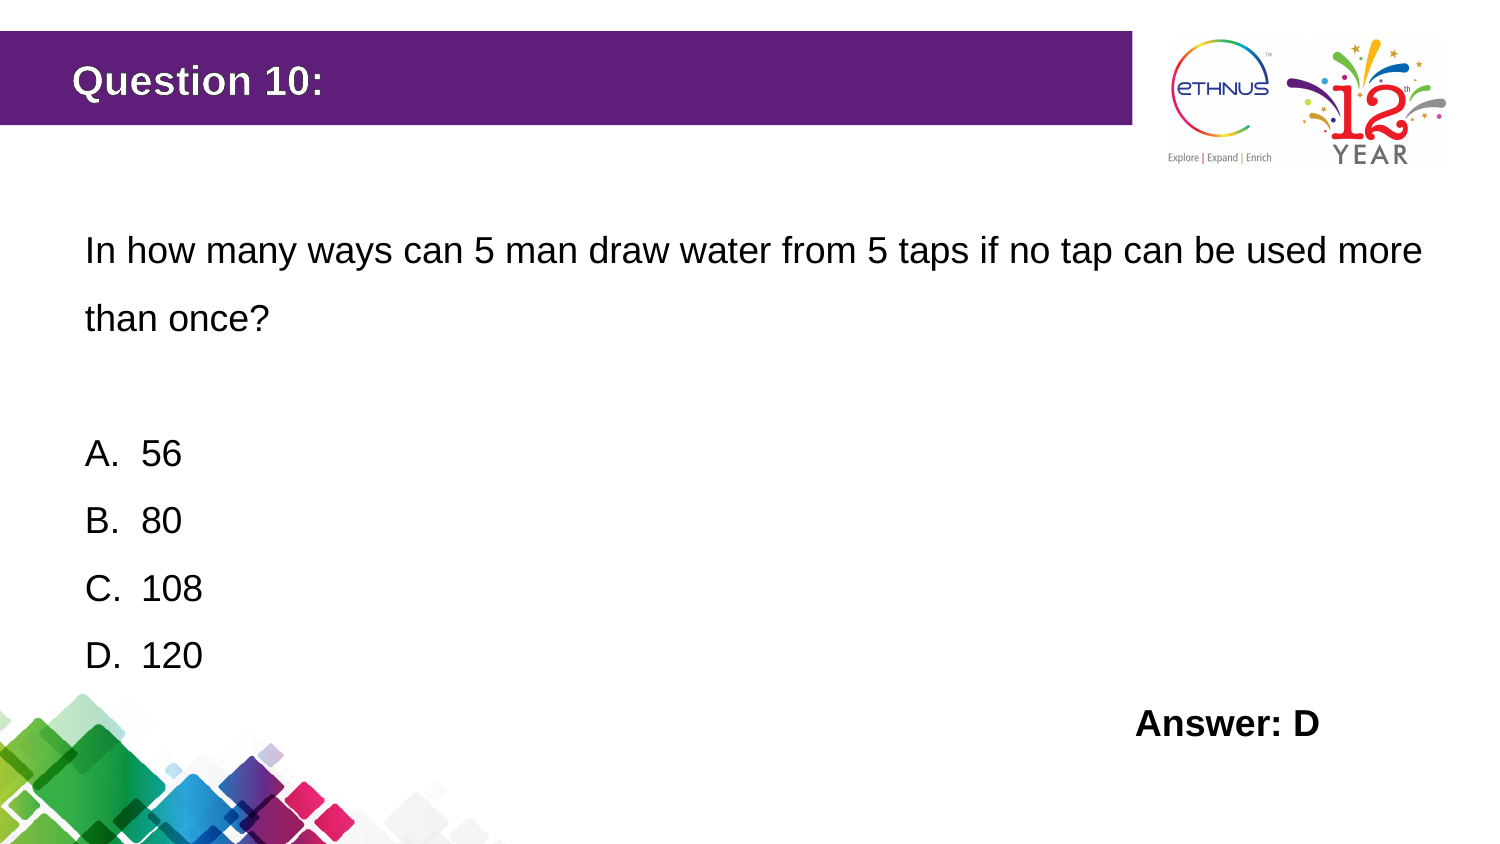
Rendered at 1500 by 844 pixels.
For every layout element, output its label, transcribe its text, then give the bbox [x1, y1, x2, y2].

picture [0, 679, 732, 844]
title Question 10: [0, 31, 1133, 126]
picture [1167, 38, 1447, 165]
list In how many ways can 5 man draw water from 5 taps if no tap can be used more than once? 56 80 108 120 Answer: D [51, 189, 1449, 739]
